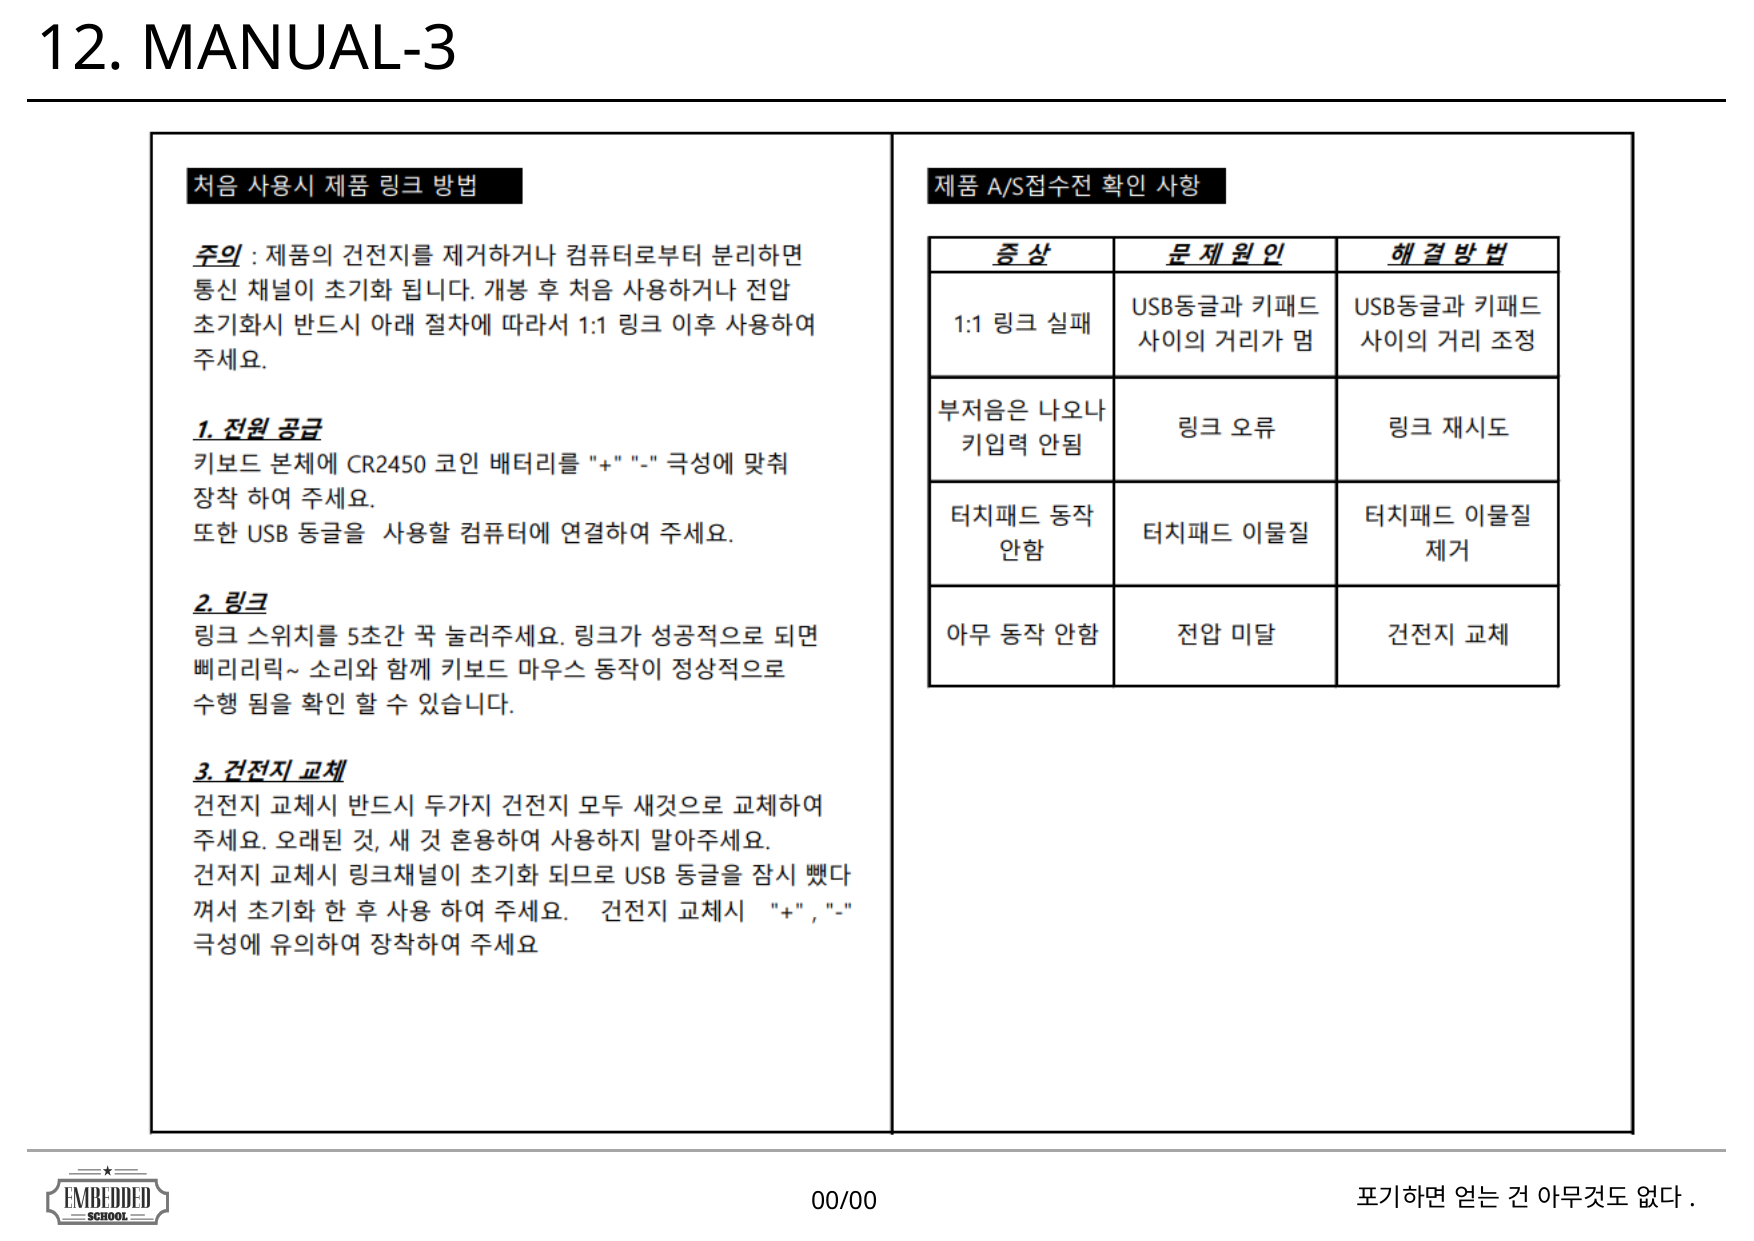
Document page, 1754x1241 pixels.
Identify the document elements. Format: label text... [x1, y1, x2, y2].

picture [125, 116, 1668, 1144]
picture [27, 1164, 188, 1231]
text_box 00/00 [765, 1177, 923, 1223]
text_box 12. MANUAL-3 [21, 0, 923, 90]
